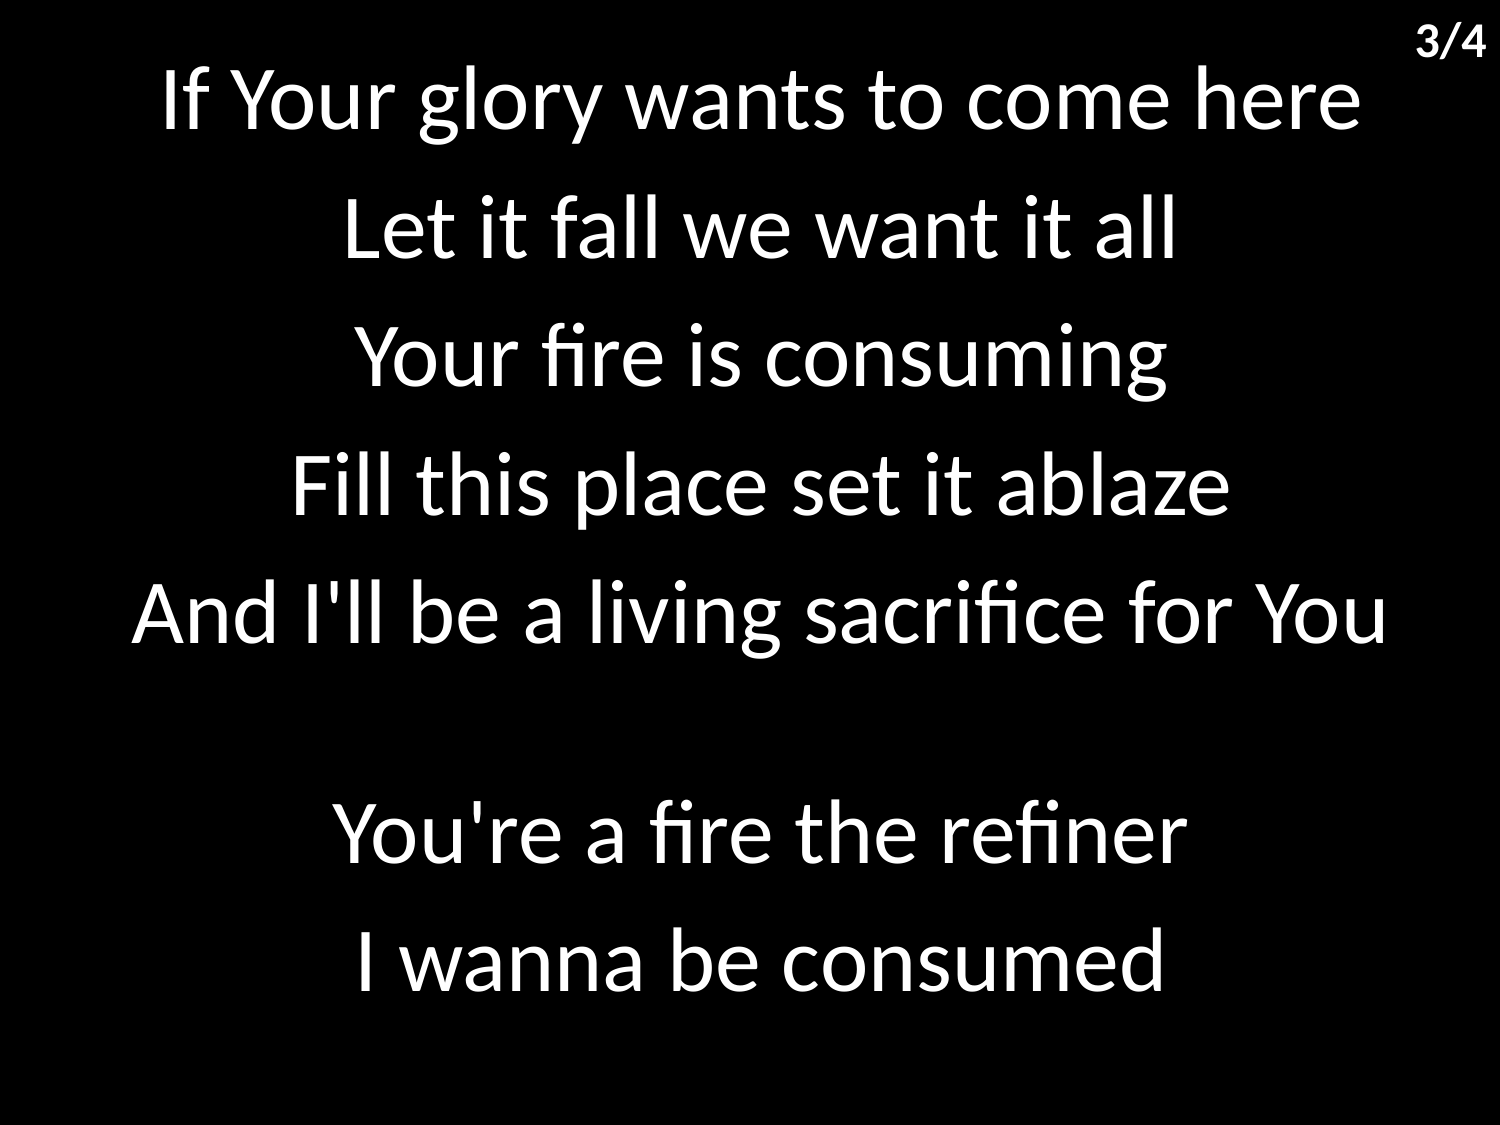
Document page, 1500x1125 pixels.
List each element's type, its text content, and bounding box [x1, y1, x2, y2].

text_box 3/4 [1399, 0, 1500, 75]
subtitle If Your glory wants to come here Let it fall we want it all Your fire is consuming Fill this place set it ablaze And I'll be a living sacrifice for You You're a fire the refiner I wanna be consumed [53, 30, 1471, 1094]
